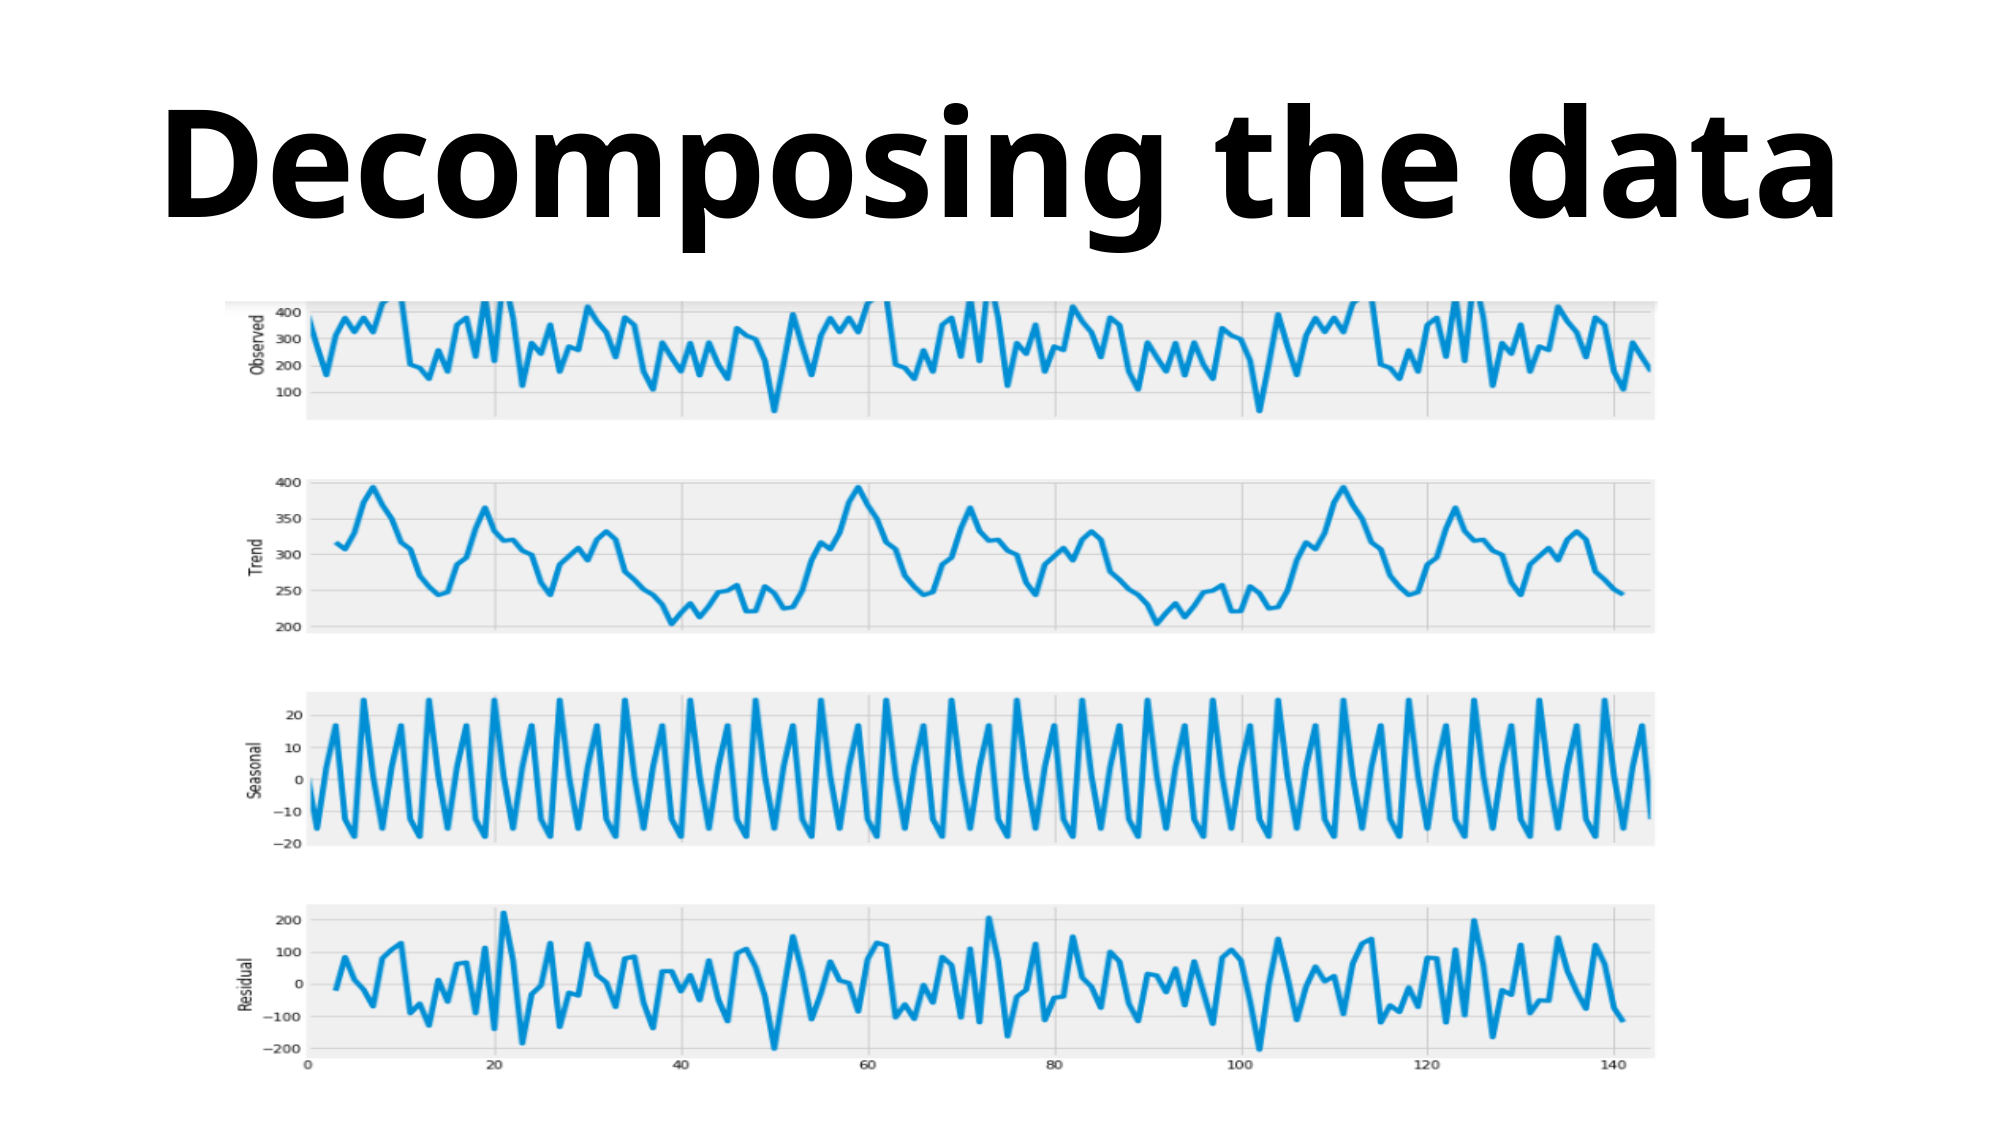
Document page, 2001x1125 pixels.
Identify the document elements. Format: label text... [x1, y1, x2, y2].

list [224, 299, 1658, 1082]
title Decomposing the data [137, 59, 1863, 278]
